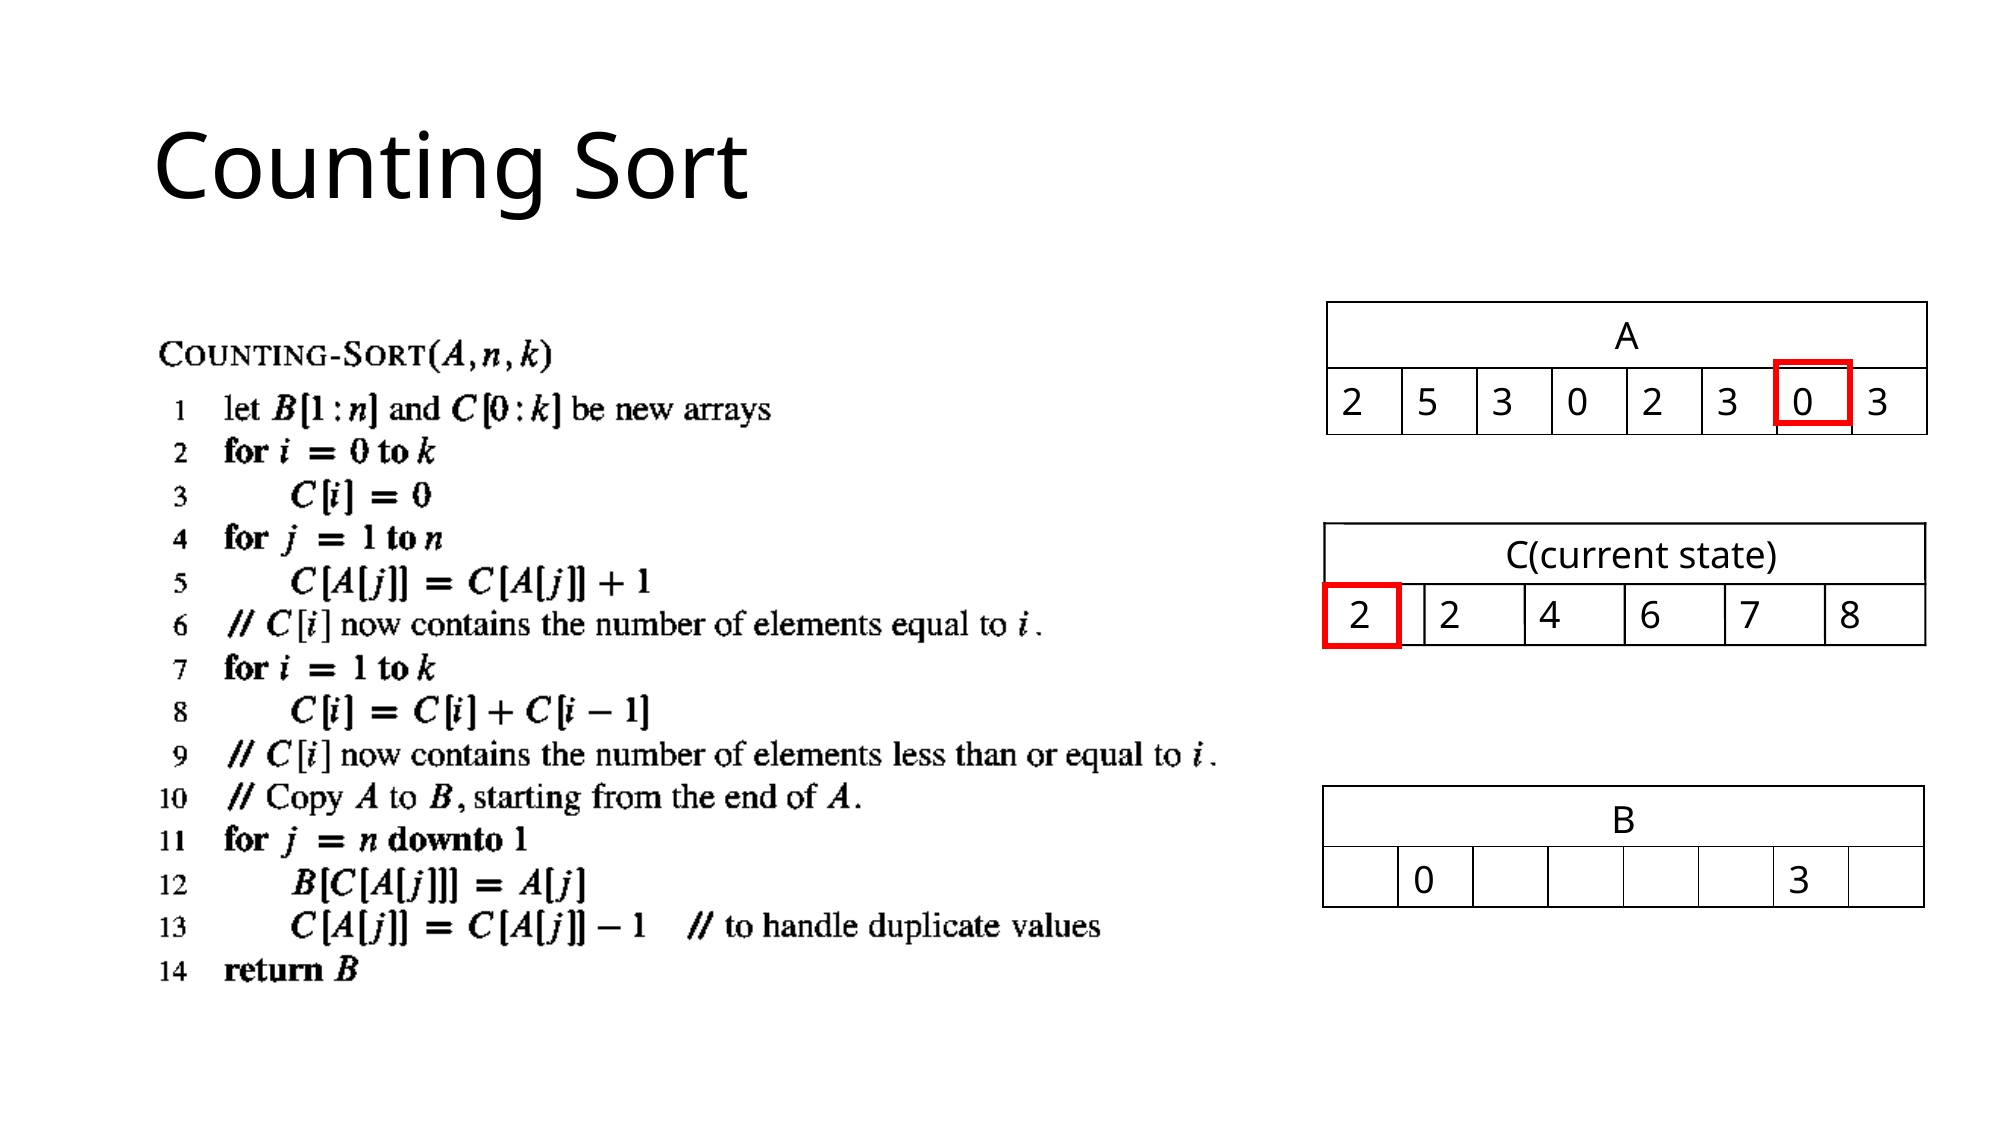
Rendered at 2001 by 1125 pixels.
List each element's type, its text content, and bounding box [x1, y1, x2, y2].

table_cell 0 [1399, 847, 1472, 906]
table_cell 0 [1553, 369, 1626, 434]
table_cell [1549, 847, 1623, 906]
table_cell 3 [1478, 369, 1551, 434]
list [136, 301, 1224, 1017]
table_header B [1324, 787, 1923, 846]
table_cell 2 [1328, 369, 1401, 434]
table_cell 3 [1703, 369, 1776, 434]
text_box [1775, 360, 1852, 425]
title Counting Sort [137, 59, 1863, 278]
table_cell 3 [1774, 847, 1848, 906]
table_cell 5 [1403, 369, 1476, 434]
table_cell 2 [1628, 369, 1701, 434]
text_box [1322, 518, 1928, 660]
table_cell 0 [1778, 425, 1851, 434]
table_cell 3 [1853, 369, 1926, 434]
table_header A [1328, 303, 1926, 367]
table_cell [1324, 847, 1397, 906]
table_cell [1624, 847, 1698, 906]
table_cell [1699, 847, 1773, 906]
table_cell [1849, 847, 1923, 906]
table_cell [1474, 847, 1547, 906]
